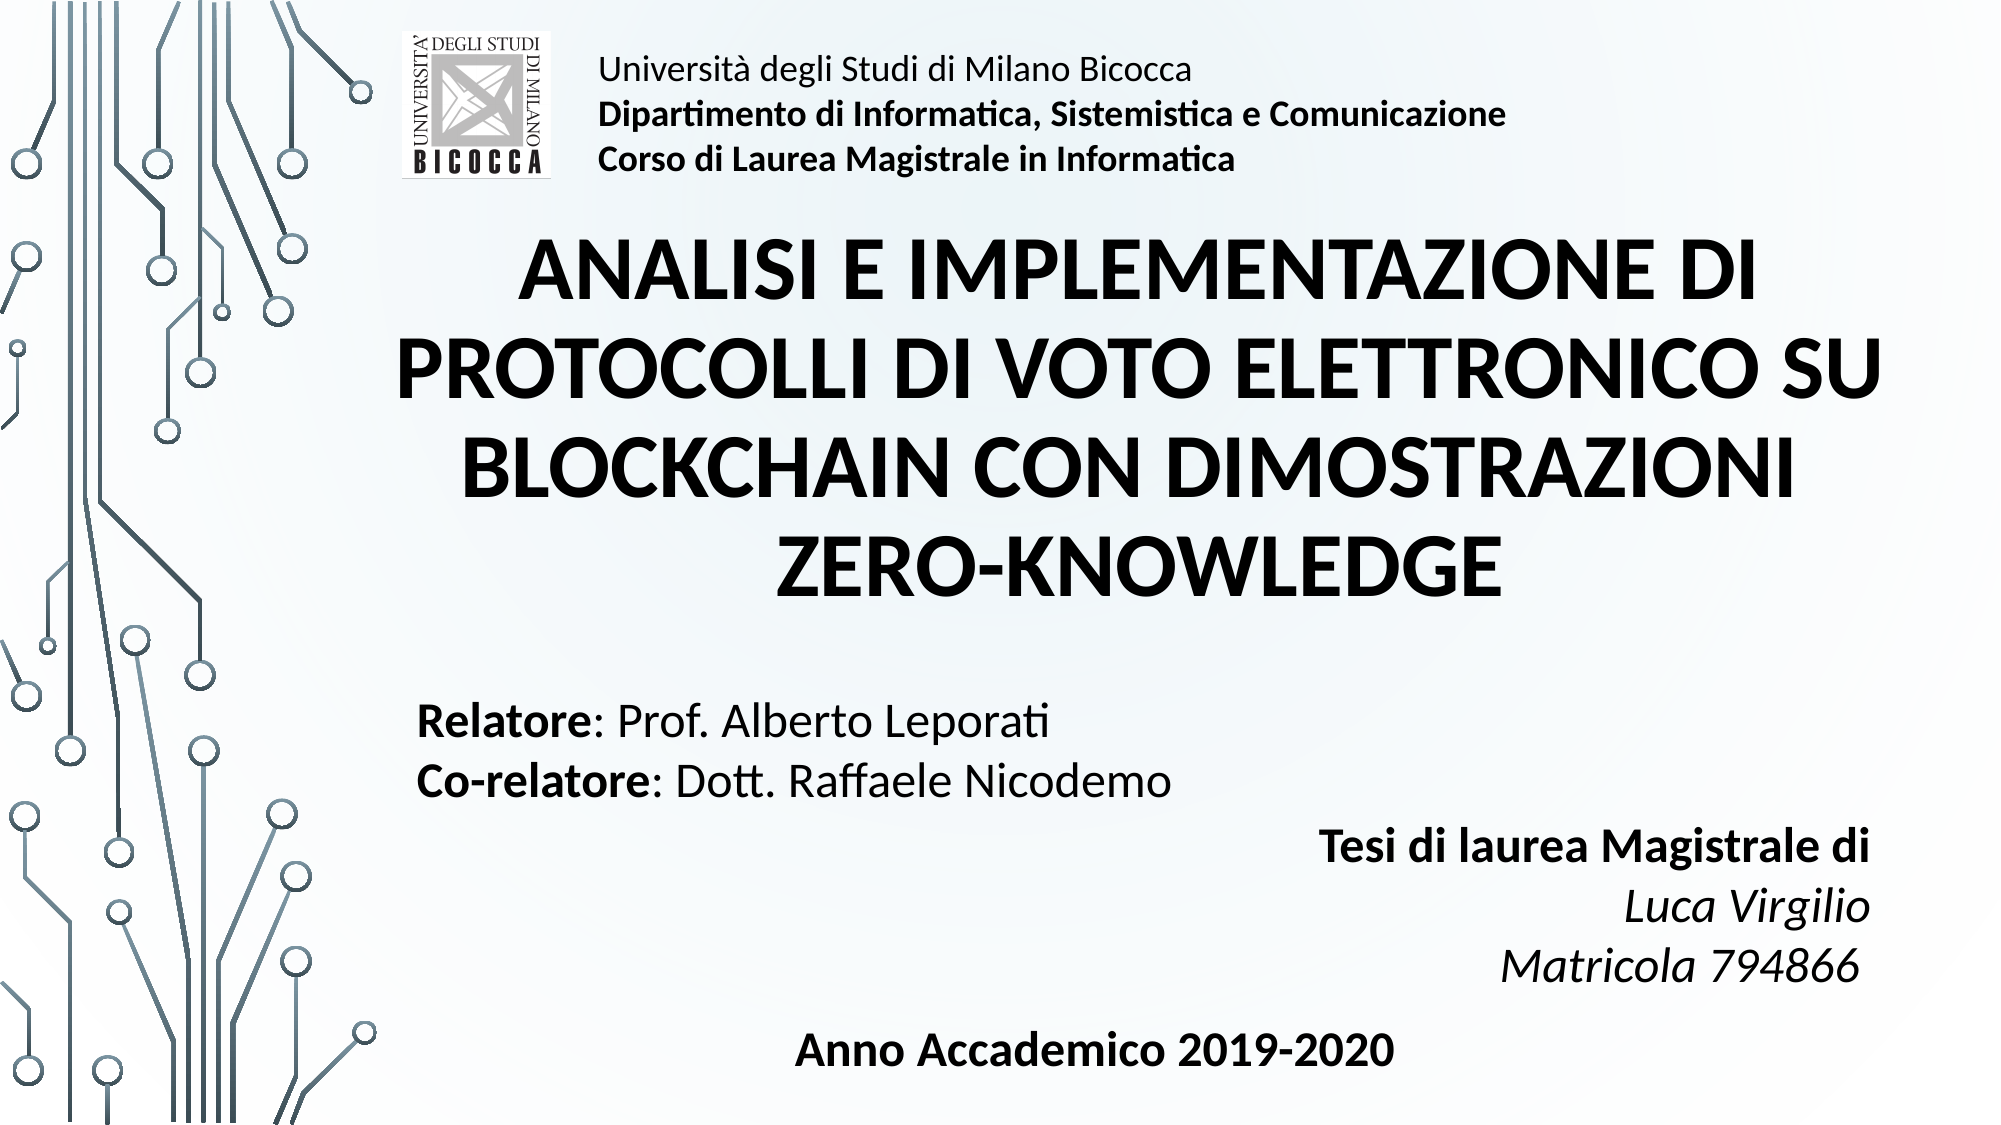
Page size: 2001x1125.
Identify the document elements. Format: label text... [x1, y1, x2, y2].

text_box Università degli Studi di Milano Bicocca Dipartimento di Informatica, Sistemistica e Comunicazione Corso di Laurea Magistrale in Informatica [583, 36, 1833, 187]
text_box Relatore: Prof. Alberto Leporati Co-relatore: Dott. Raffaele Nicodemo [402, 680, 1213, 816]
picture [401, 31, 551, 179]
text_box Anno Accademico 2019-2020 [765, 1009, 1424, 1085]
text_box Tesi di laurea Magistrale di Luca Virgilio Matricola 794866 [1271, 804, 1886, 1000]
title Analisi e implementazione di protocolli di voto elettronico su blockchain con dimostrazioni zero-knowledge [324, 232, 1957, 625]
